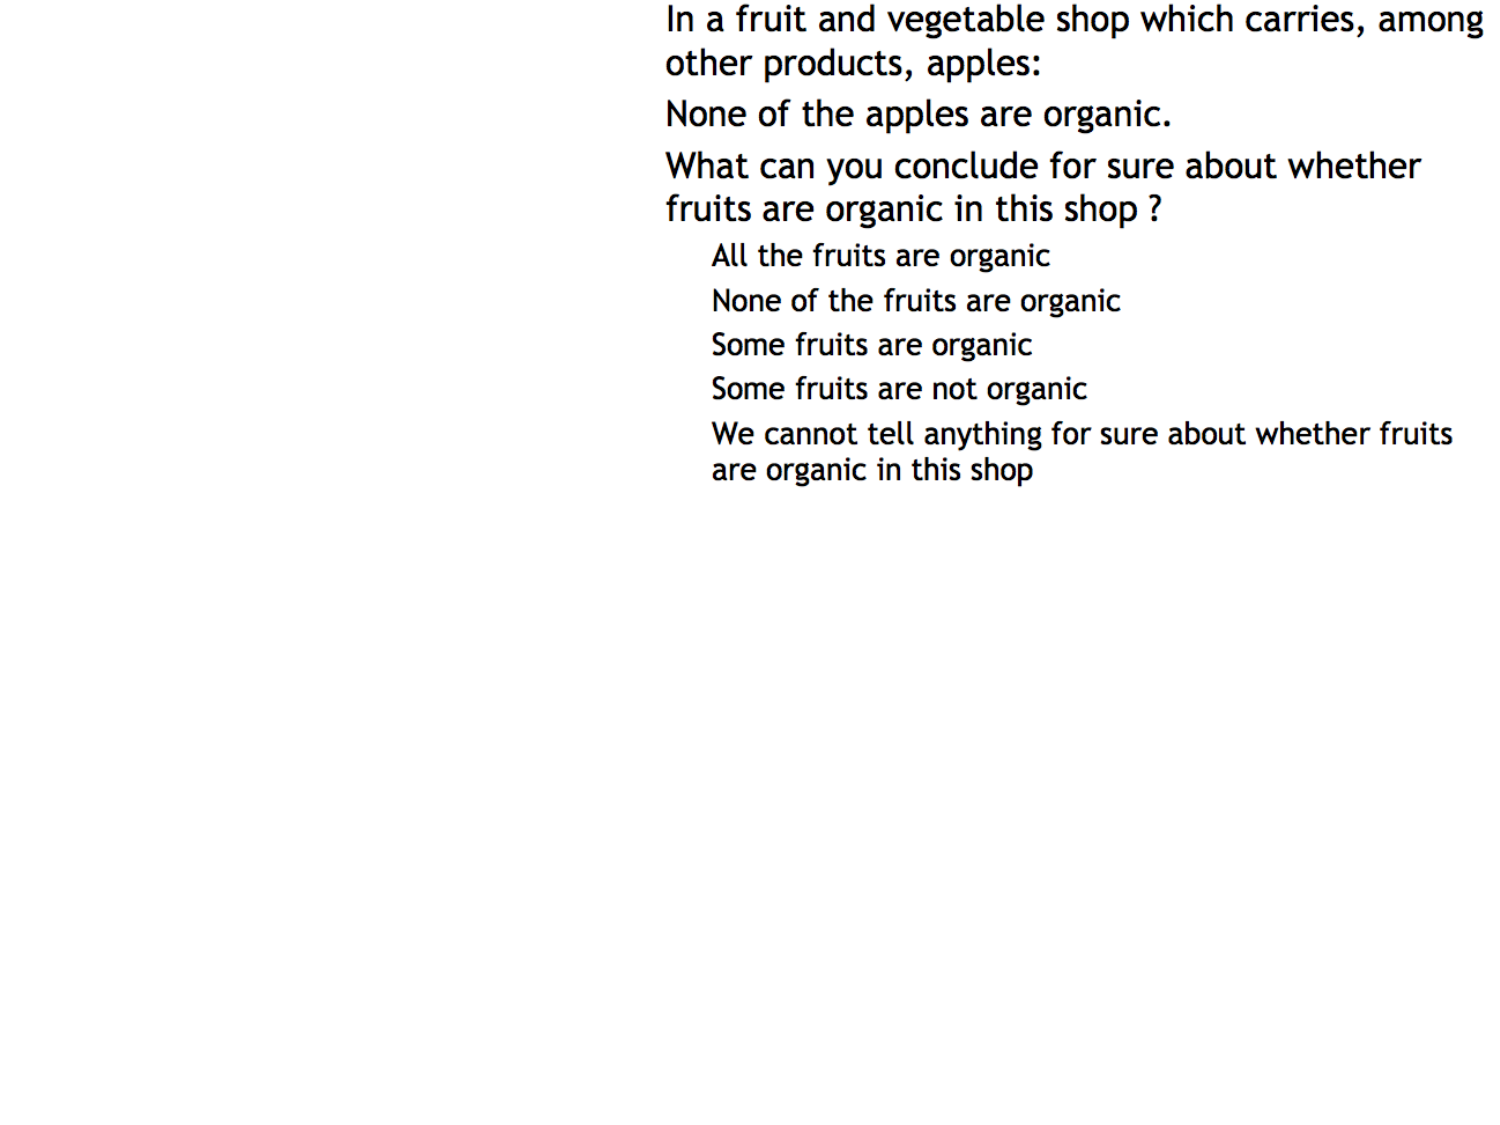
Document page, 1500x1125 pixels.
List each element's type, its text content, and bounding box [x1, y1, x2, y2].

picture [654, 0, 1500, 501]
text_box You answered Some fruits are not organic Someone else answered We cannot tell anything for sure about whether fruits are organic in this shop And the argument was: “There is not enough information to conclude about all the fruits in this shop.” If you want you can change your mind [62, 362, 1438, 1125]
